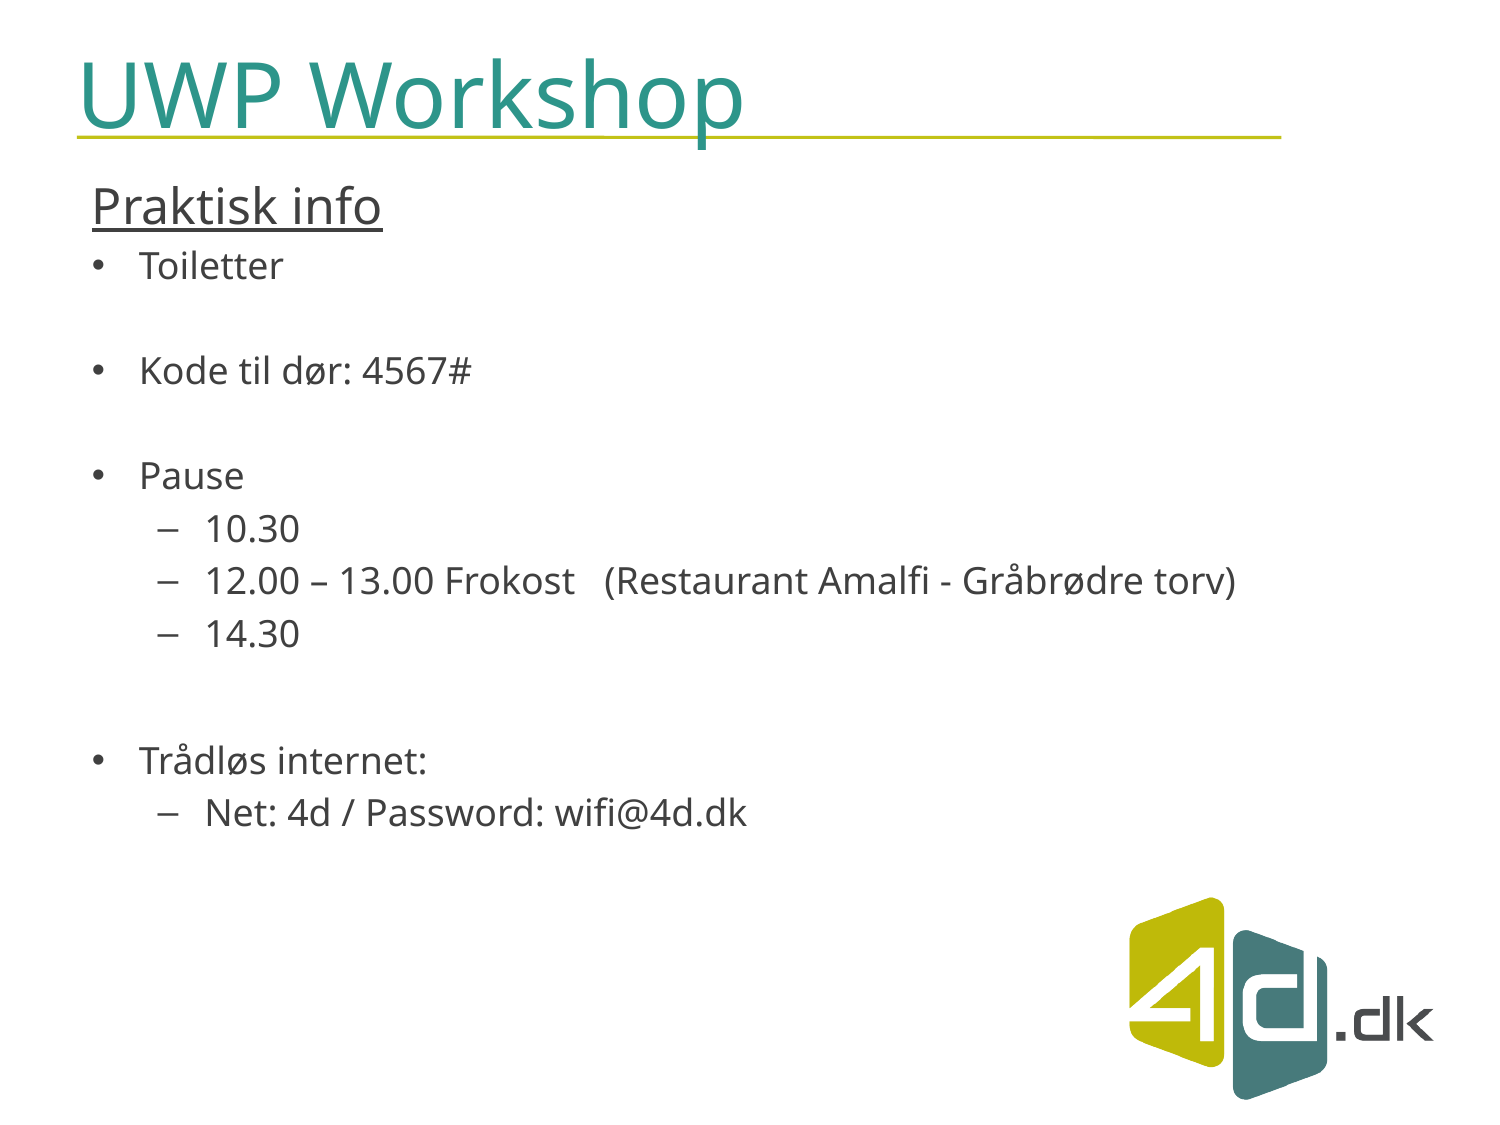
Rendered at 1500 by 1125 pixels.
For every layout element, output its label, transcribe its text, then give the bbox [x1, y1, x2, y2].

picture [1129, 897, 1434, 1100]
title UWP Workshop [76, 0, 1284, 137]
list Praktisk info Toiletter Kode til dør: 4567# Pause 10.30 12.00 – 13.00 Frokost (Restaurant Amalfi - Gråbrødre torv) 14.30 Trådløs internet: Net: 4d / Password: wifi@4d.dk [76, 137, 1408, 846]
